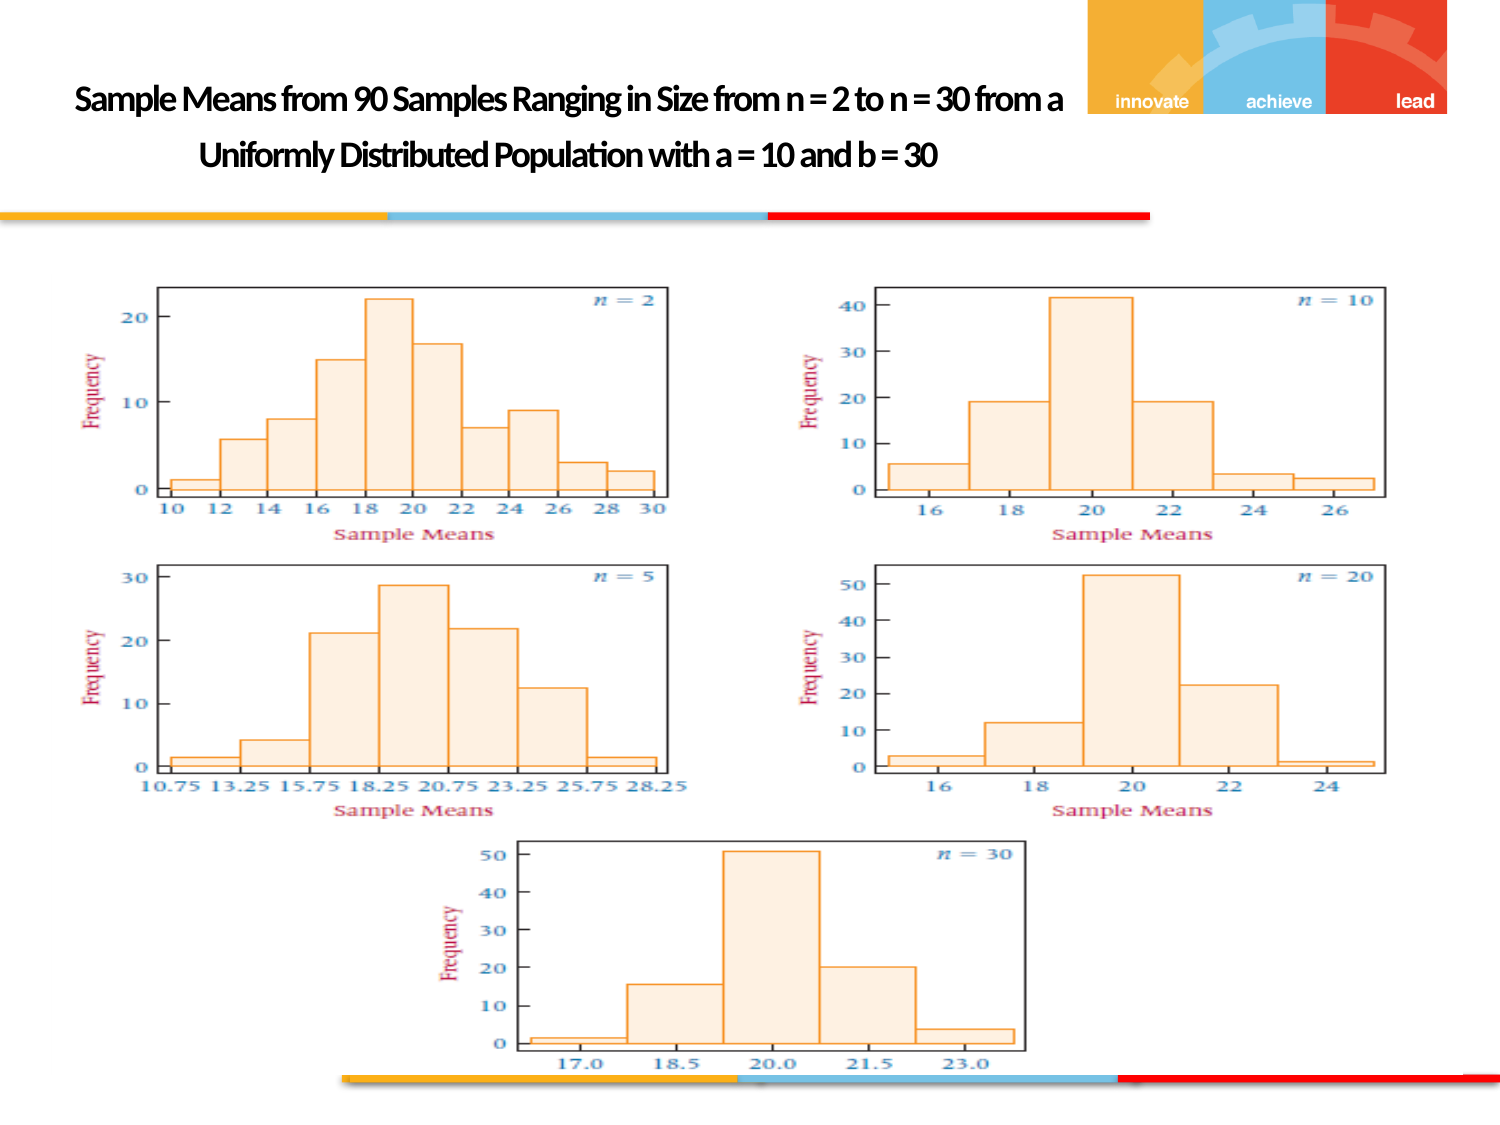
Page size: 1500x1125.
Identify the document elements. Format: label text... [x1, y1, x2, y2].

picture [49, 274, 1463, 1076]
picture [1087, 0, 1448, 114]
list Sample Means from 90 Samples Ranging in Size from n = 2 to n = 30 from a Uniformly Distributed Population with a = 10 and b = 30 [50, 24, 1088, 213]
